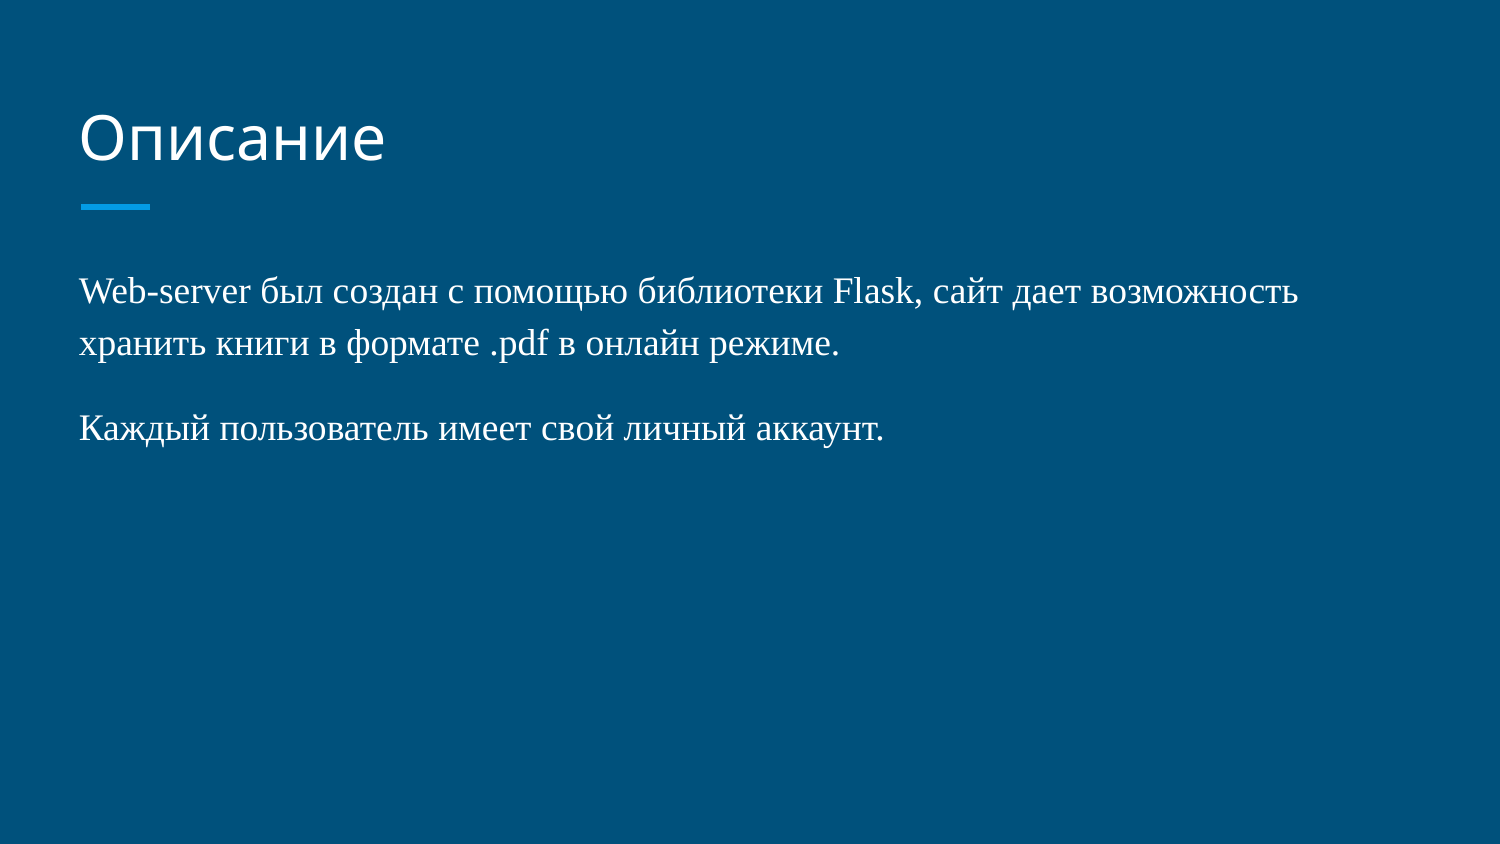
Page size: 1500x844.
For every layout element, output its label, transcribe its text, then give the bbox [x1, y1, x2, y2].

title Описание [63, 75, 1437, 188]
list Web-server был создан с помощью библиотеки Flask, сайт дает возможность хранить книги в формате .pdf в онлайн режиме. Каждый пользователь имеет свой личный аккаунт. [63, 244, 1437, 750]
